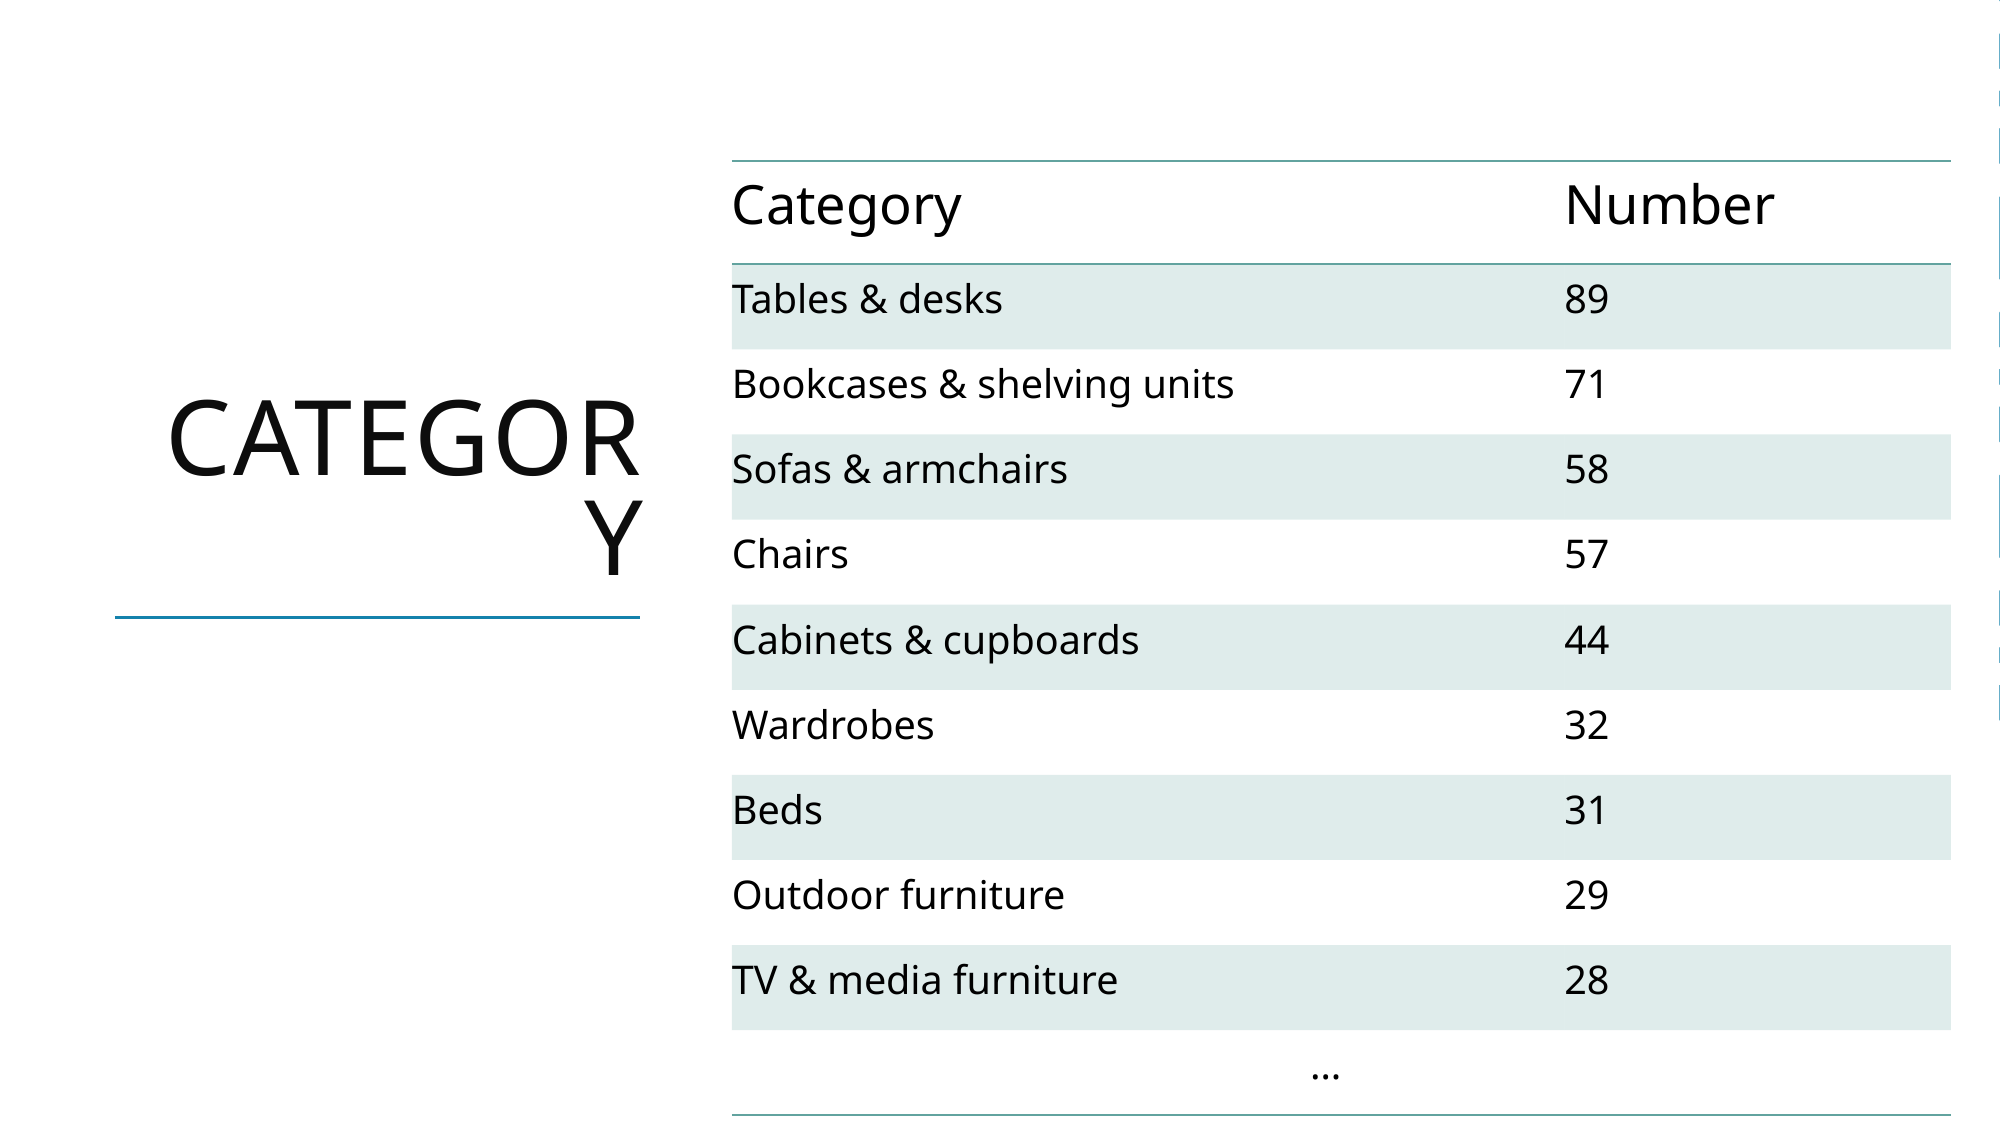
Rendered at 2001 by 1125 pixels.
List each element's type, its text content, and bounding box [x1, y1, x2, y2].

table_cell Outdoor furniture [732, 860, 1564, 945]
table_header Number [1564, 162, 1951, 263]
table_cell 28 [1564, 945, 1951, 1030]
table_cell Chairs [732, 520, 1564, 605]
table_cell 29 [1564, 860, 1951, 945]
table_cell Bookcases & shelving units [732, 349, 1564, 434]
table_cell Sofas & armchairs [732, 434, 1564, 520]
table_cell 89 [1564, 265, 1951, 349]
table_cell TV & media furniture [732, 945, 1564, 1030]
table_cell … [732, 1030, 1951, 1114]
title Category [104, 104, 659, 603]
table_cell Cabinets & cupboards [732, 605, 1564, 690]
text_box [0, 0, 2000, 1125]
table_header Category [732, 162, 1564, 263]
table_cell Beds [732, 775, 1564, 860]
table_cell 31 [1564, 775, 1951, 860]
table_cell 44 [1564, 605, 1951, 690]
table_cell 32 [1564, 690, 1951, 775]
table_cell 71 [1564, 349, 1951, 434]
table_cell 58 [1564, 434, 1951, 520]
table_cell Tables & desks [732, 265, 1564, 349]
table_cell Wardrobes [732, 690, 1564, 775]
table_cell 57 [1564, 520, 1951, 605]
